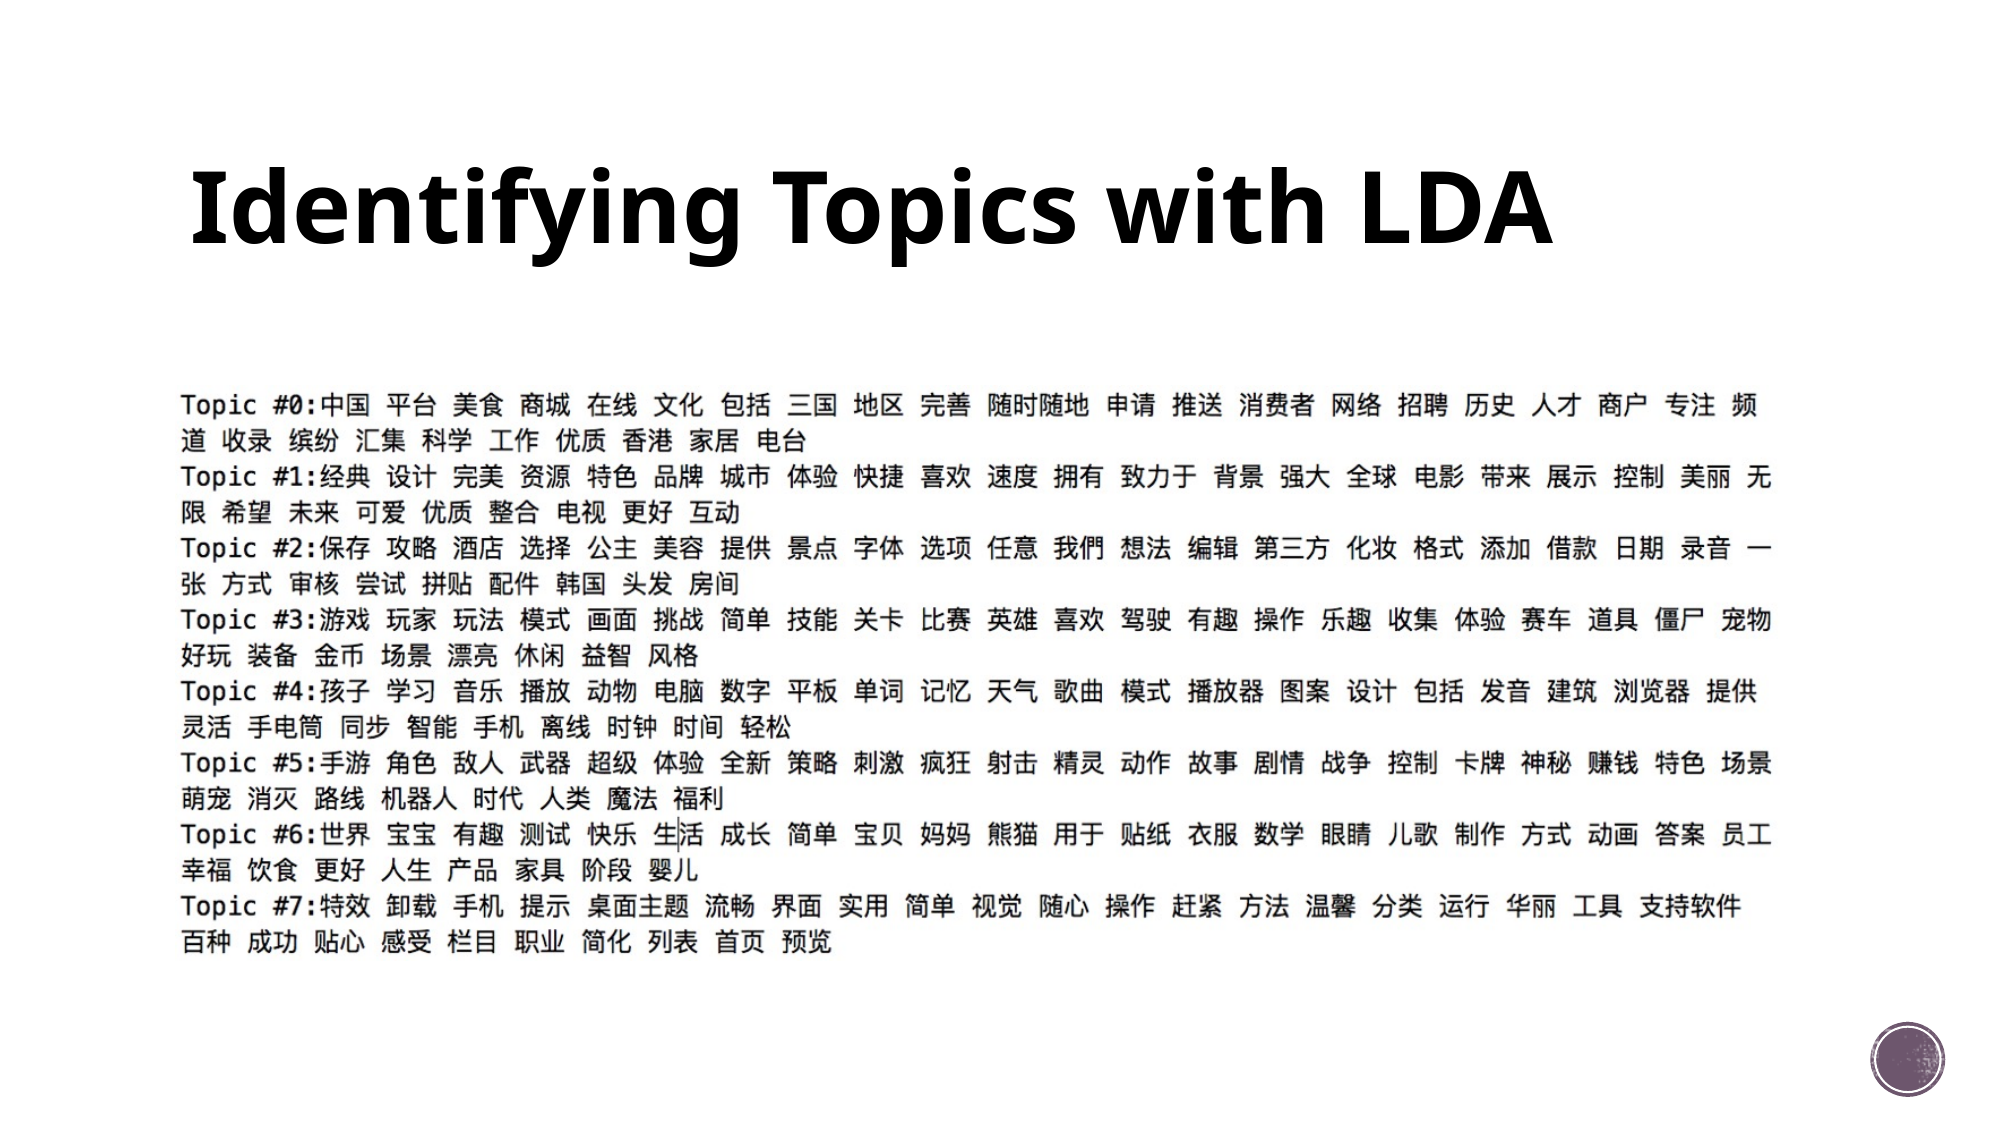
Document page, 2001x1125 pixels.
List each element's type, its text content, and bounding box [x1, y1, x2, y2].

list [176, 387, 1778, 961]
title Identifying Topics with LDA [175, 79, 1826, 344]
